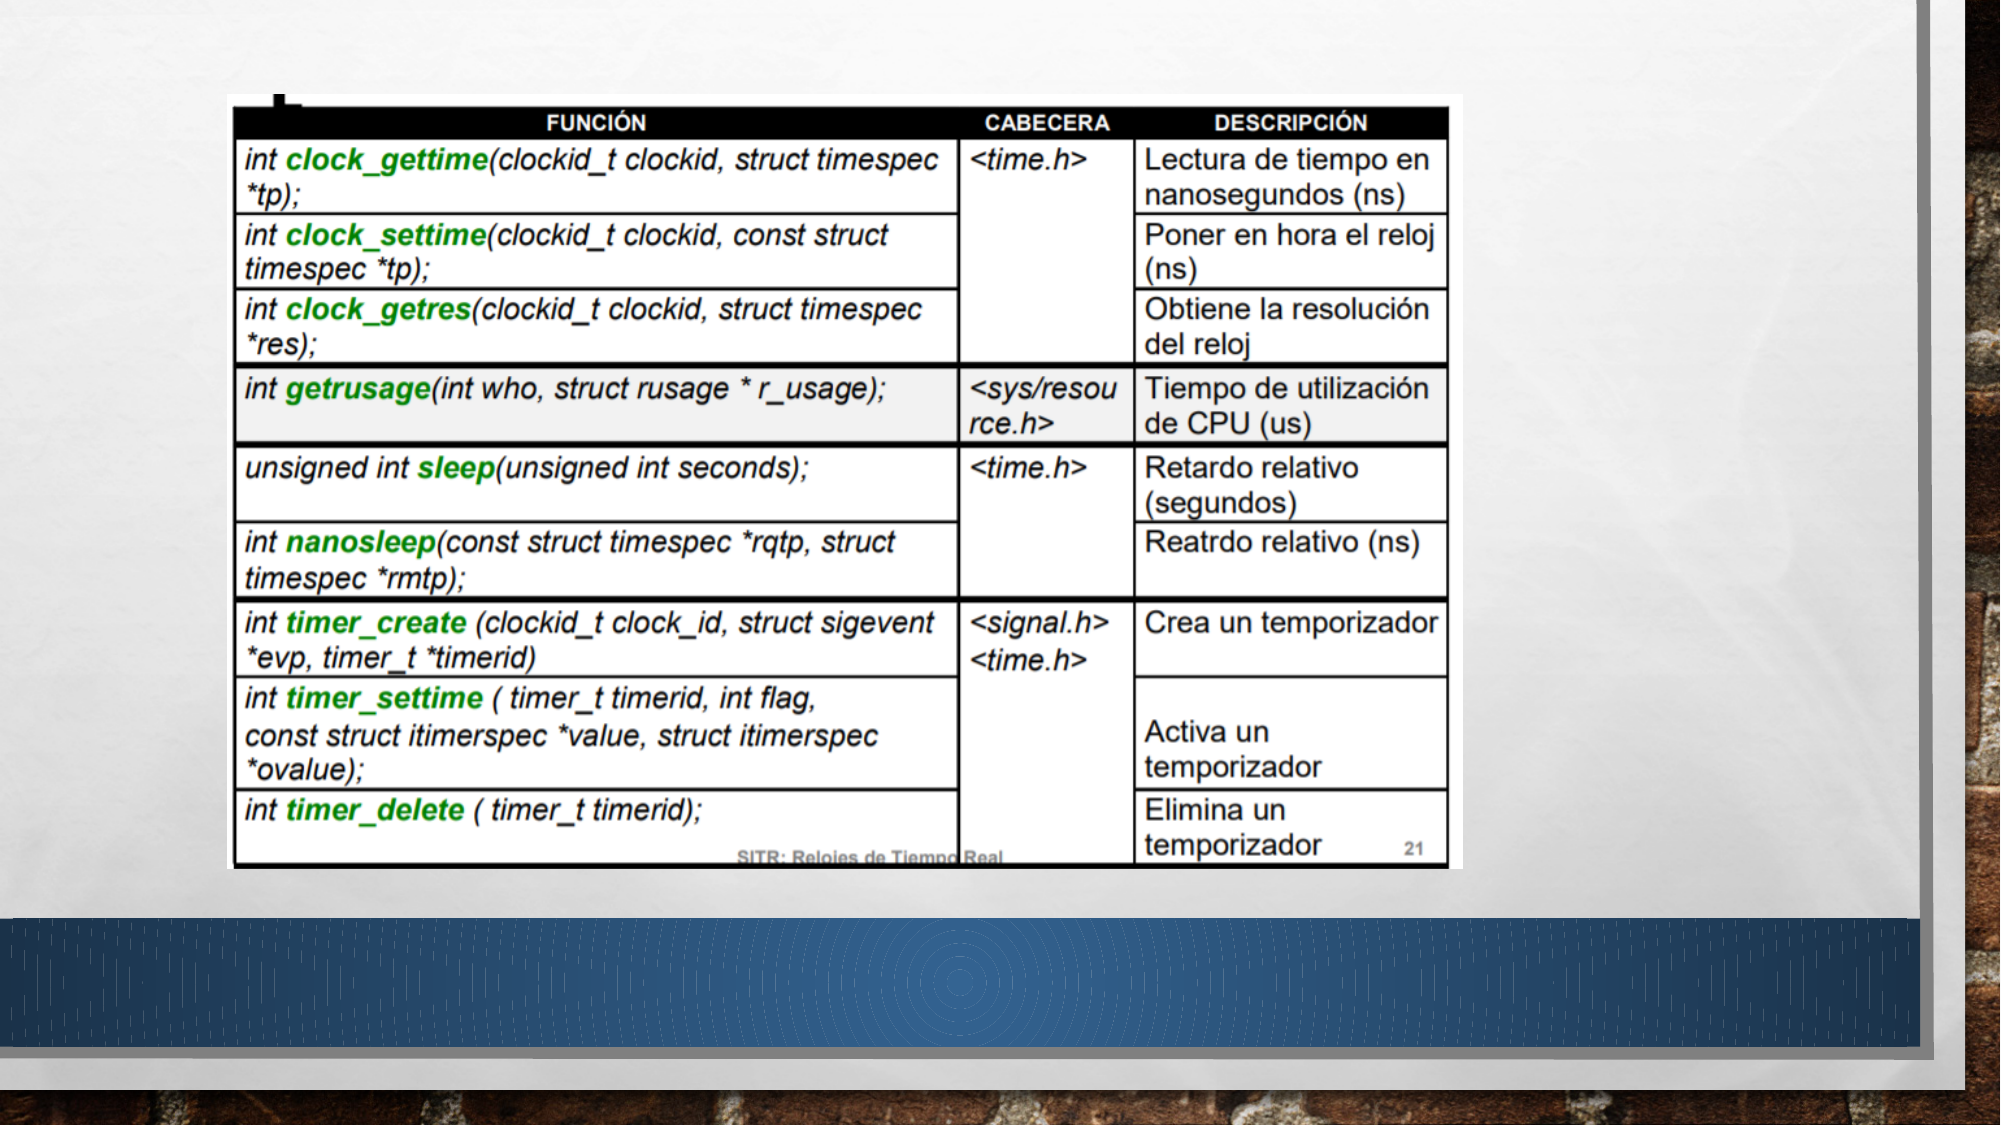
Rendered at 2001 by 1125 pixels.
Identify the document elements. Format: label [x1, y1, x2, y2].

picture [0, 0, 2000, 1125]
list [226, 94, 1464, 870]
